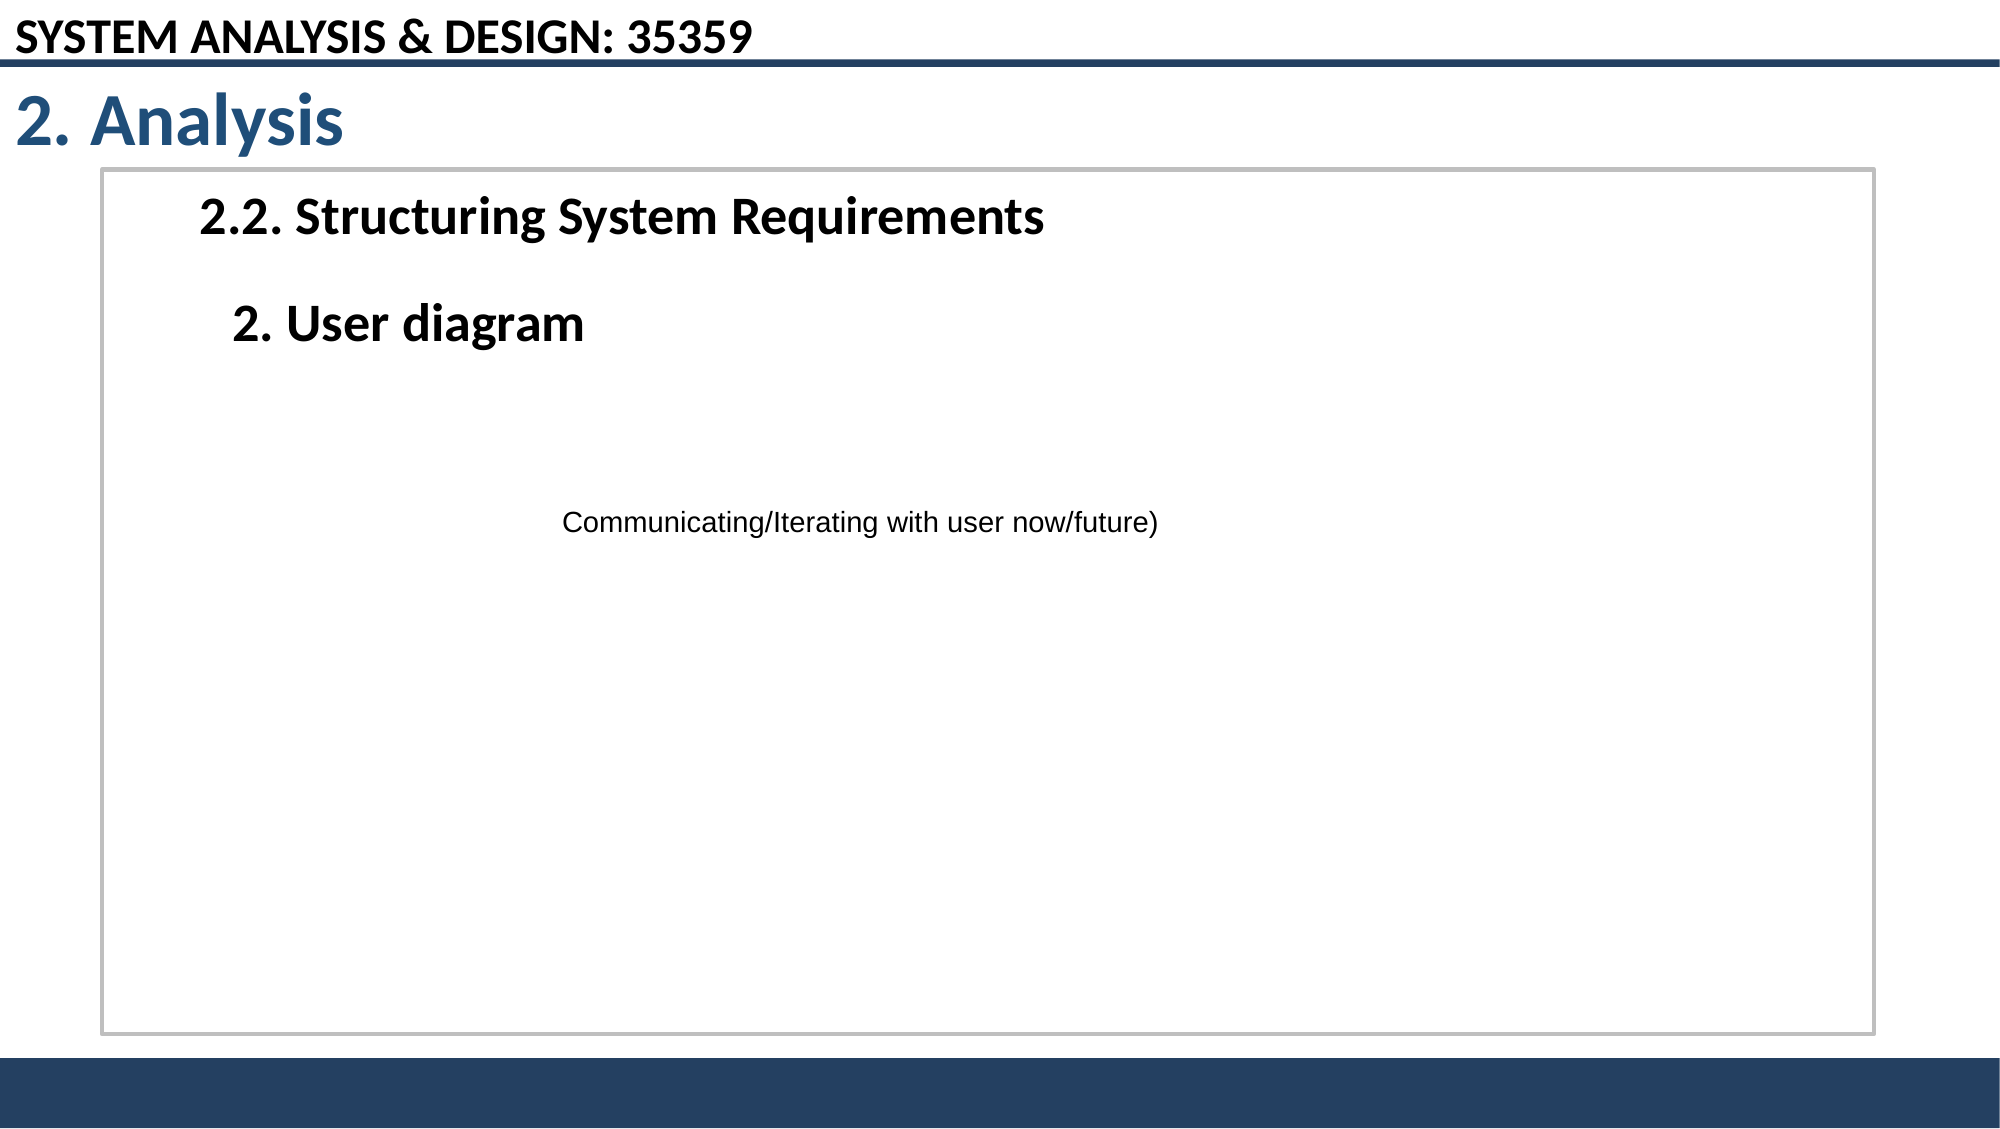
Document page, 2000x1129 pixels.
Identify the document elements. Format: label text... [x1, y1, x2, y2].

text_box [0, 59, 2000, 1129]
text_box SYSTEM ANALYSIS & DESIGN: 35359 [0, 0, 1095, 57]
